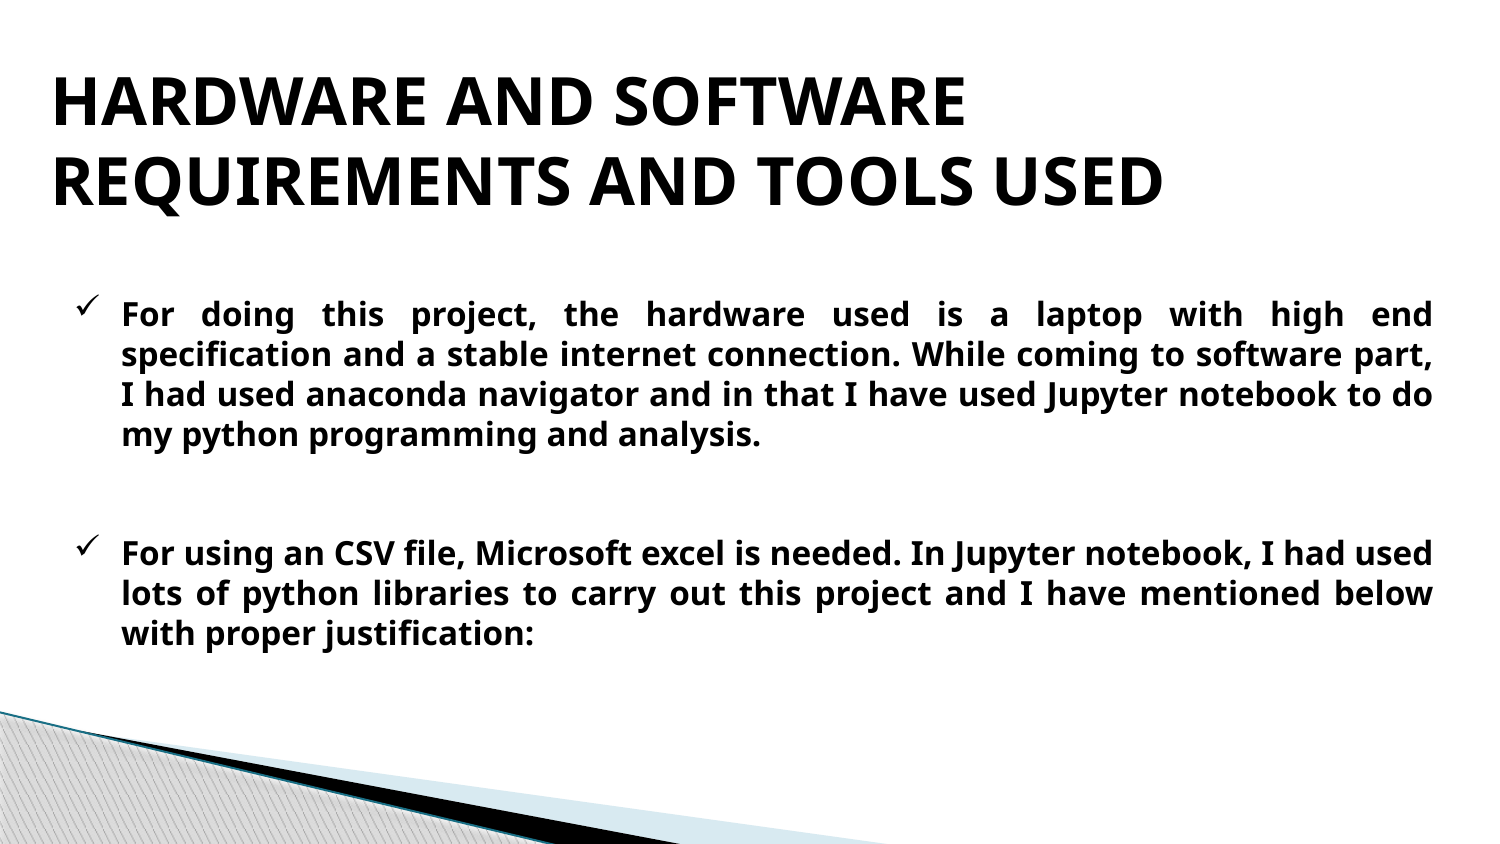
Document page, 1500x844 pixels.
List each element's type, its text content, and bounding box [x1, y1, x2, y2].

text_box For doing this project, the hardware used is a laptop with high end specification and a stable internet connection. While coming to software part, I had used anaconda navigator and in that I have used Jupyter notebook to do my python programming and analysis. For using an CSV file, Microsoft excel is needed. In Jupyter notebook, I had used lots of python libraries to carry out this project and I have mentioned below with proper justification: [59, 240, 1450, 695]
title HARDWARE AND SOFTWARE REQUIREMENTS AND TOOLS USED [50, 37, 1463, 241]
